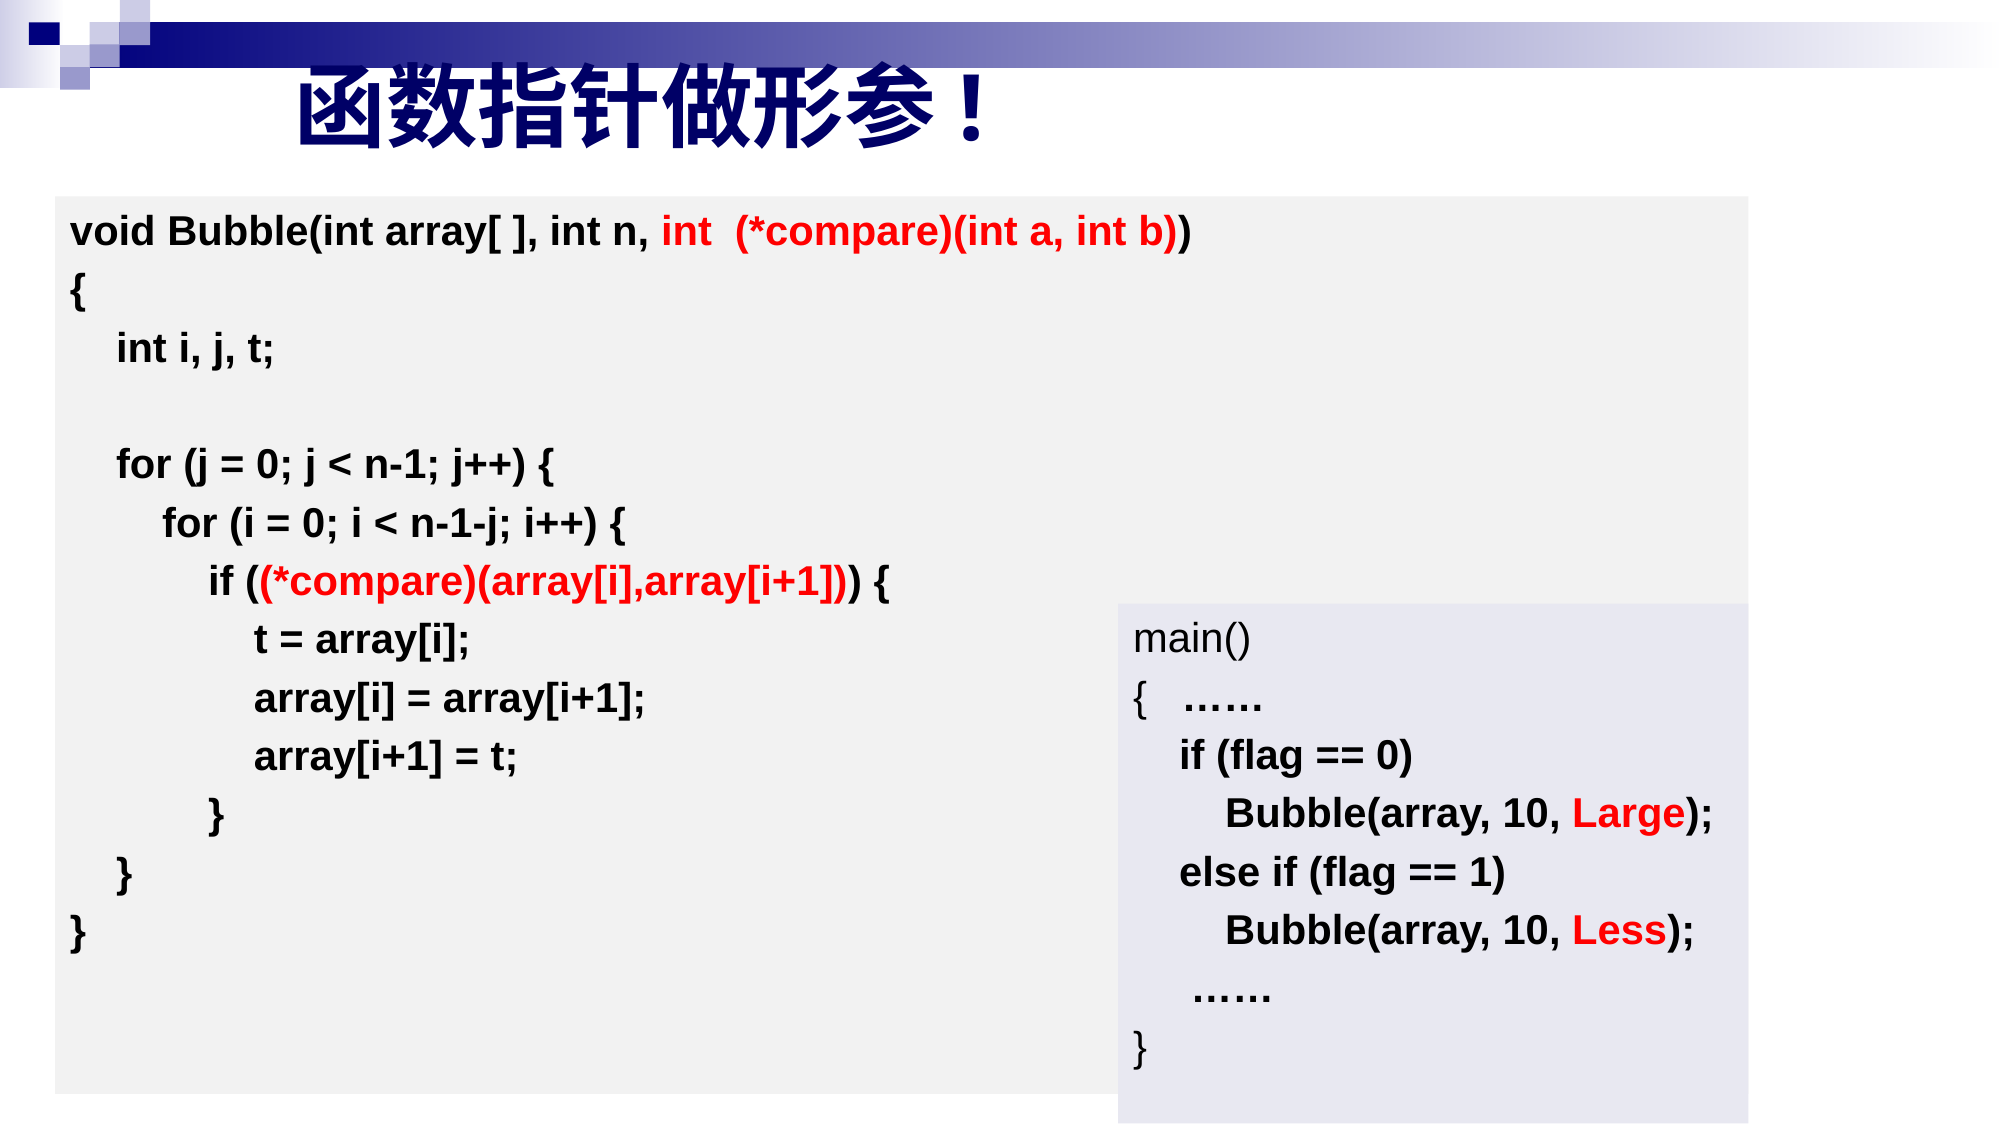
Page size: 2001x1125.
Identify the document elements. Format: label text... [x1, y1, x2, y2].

title 函数指针做形参! [279, 42, 1721, 165]
list void Bubble(int array[ ], int n, int (*compare)(int a, int b)) { int i, j, t; for (j = 0; j < n-1; j++) { for (i = 0; i < n-1-j; i++) { if ((*compare)(array[i],array[i+1])) { t = array[i]; array[i] = array[i+1]; array[i+1] = t; } } } [55, 196, 1749, 1094]
text_box main() { …… if (flag == 0) Bubble(array, 10, Large); else if (flag == 1) Bubble(array, 10, Less); …… } [1118, 603, 1749, 1124]
